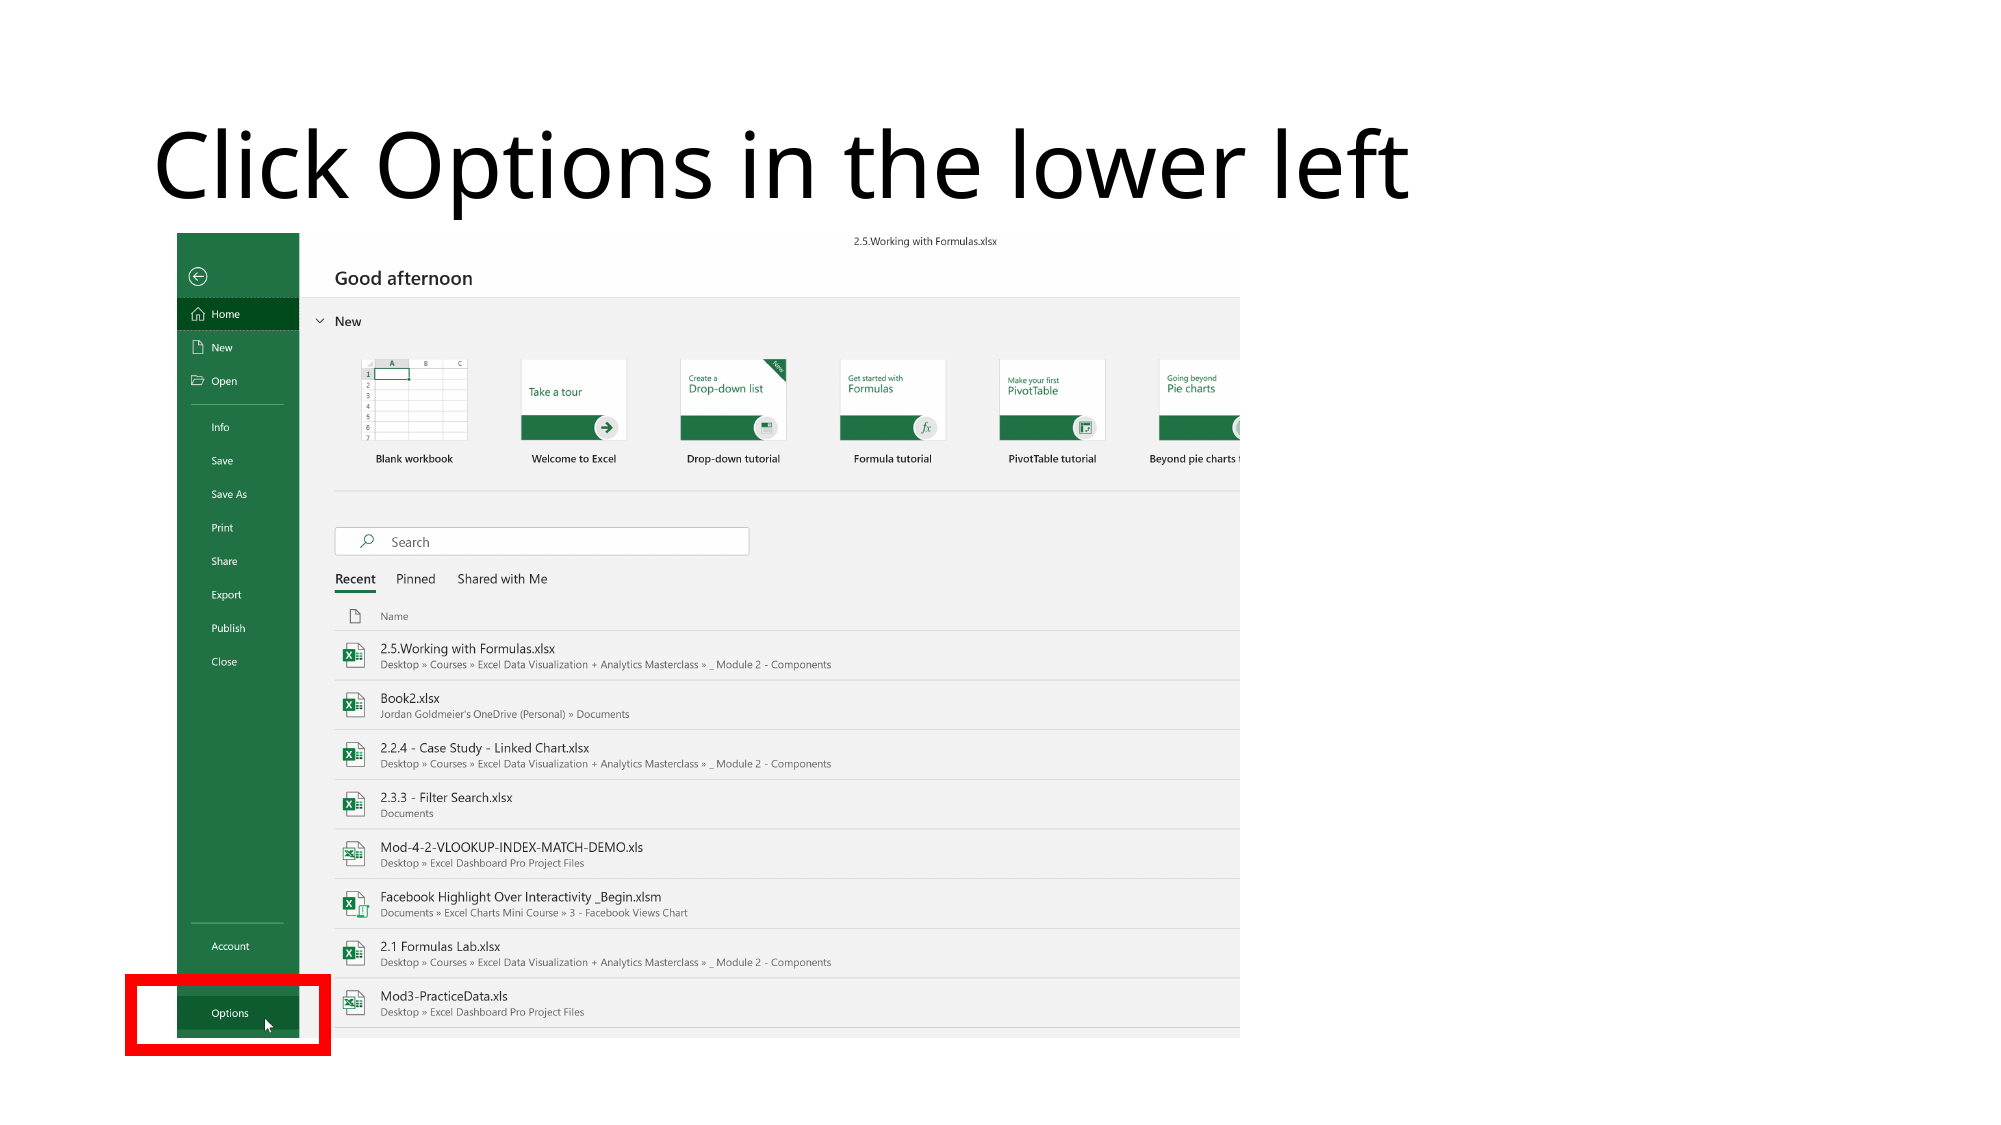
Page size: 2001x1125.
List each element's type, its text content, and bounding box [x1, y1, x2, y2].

picture [176, 233, 1240, 1038]
title Click Options in the lower left [137, 59, 1863, 278]
text_box [130, 979, 326, 1051]
